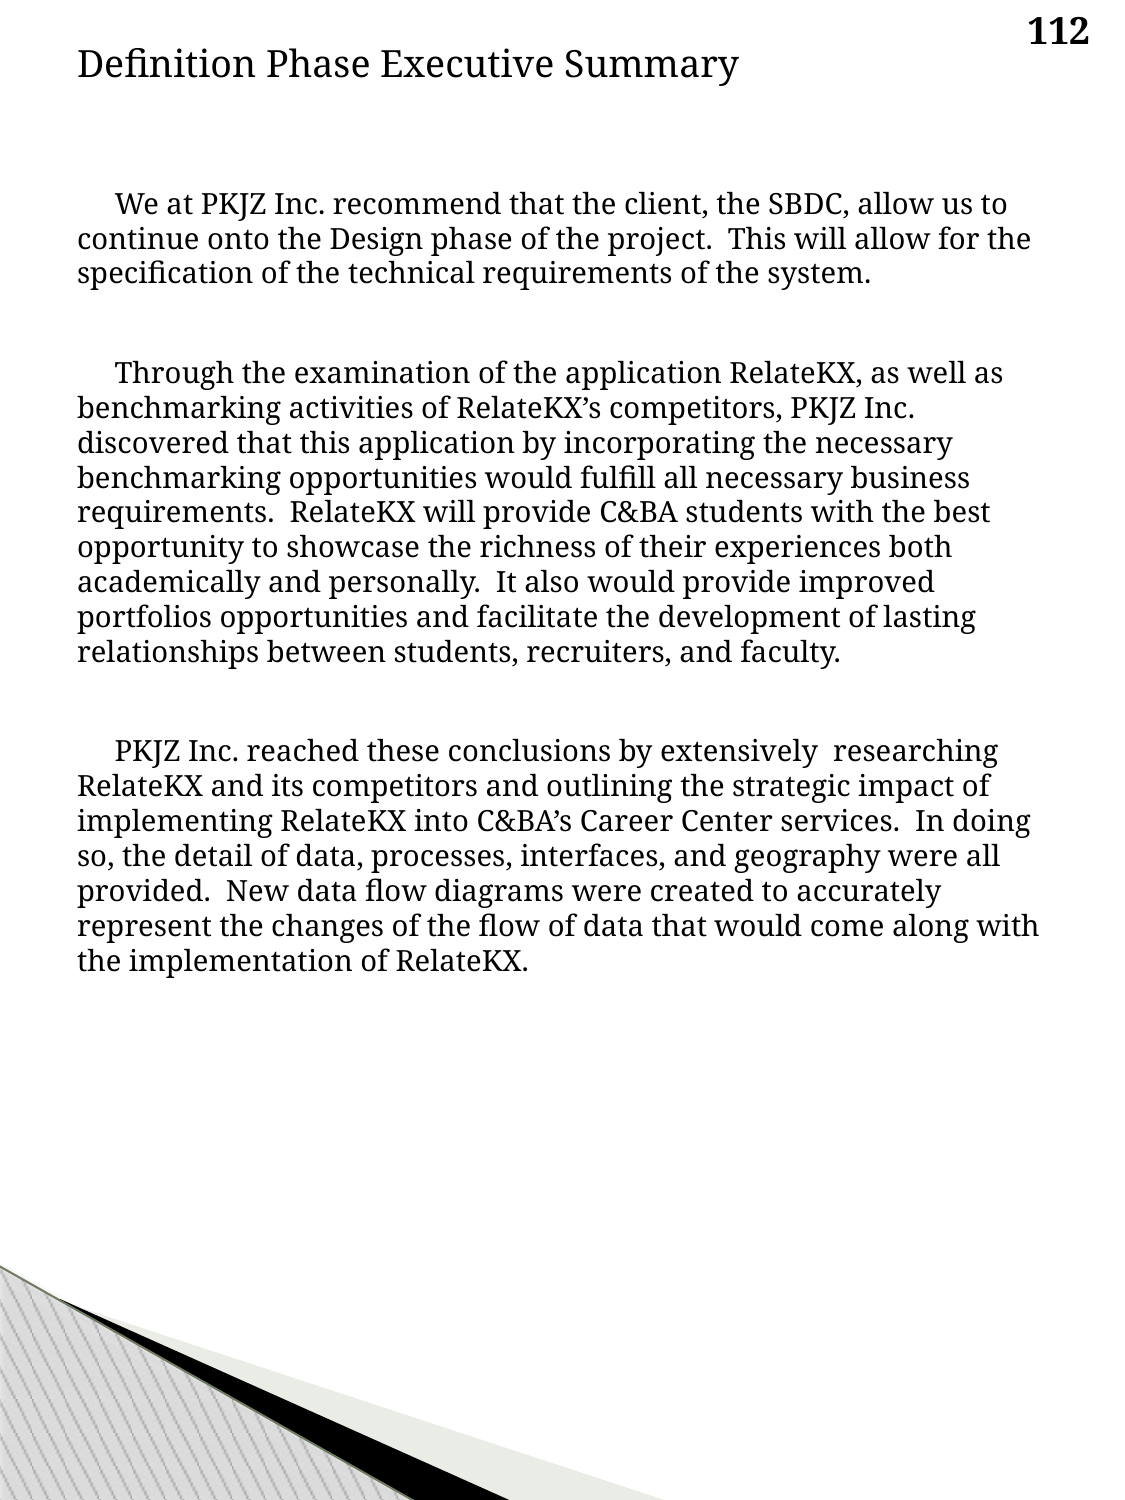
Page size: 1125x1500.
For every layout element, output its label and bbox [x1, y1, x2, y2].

text_box [62, 0, 1125, 93]
text_box [62, 177, 1075, 1020]
table_cell [0, 1270, 5, 1500]
